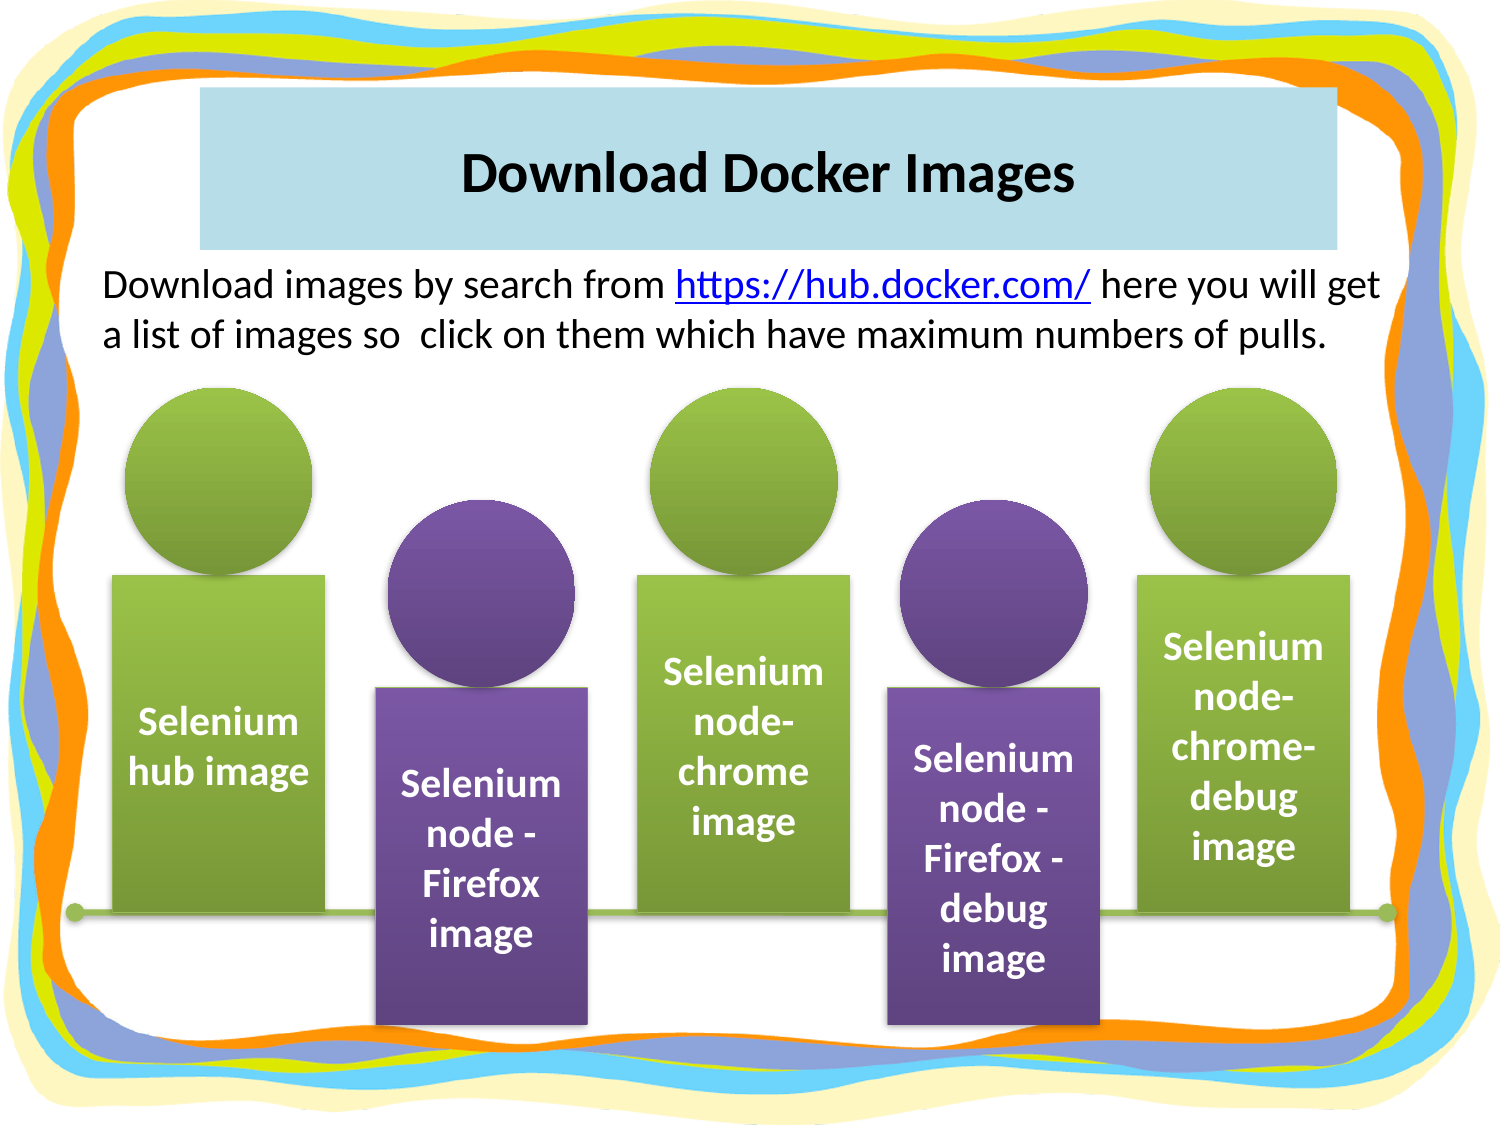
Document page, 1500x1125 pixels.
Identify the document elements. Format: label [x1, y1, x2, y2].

text_box [1137, 387, 1351, 913]
text_box [374, 499, 588, 1026]
picture [0, 0, 1500, 1125]
text_box [112, 387, 326, 913]
text_box [637, 387, 851, 913]
text_box [887, 499, 1101, 1026]
